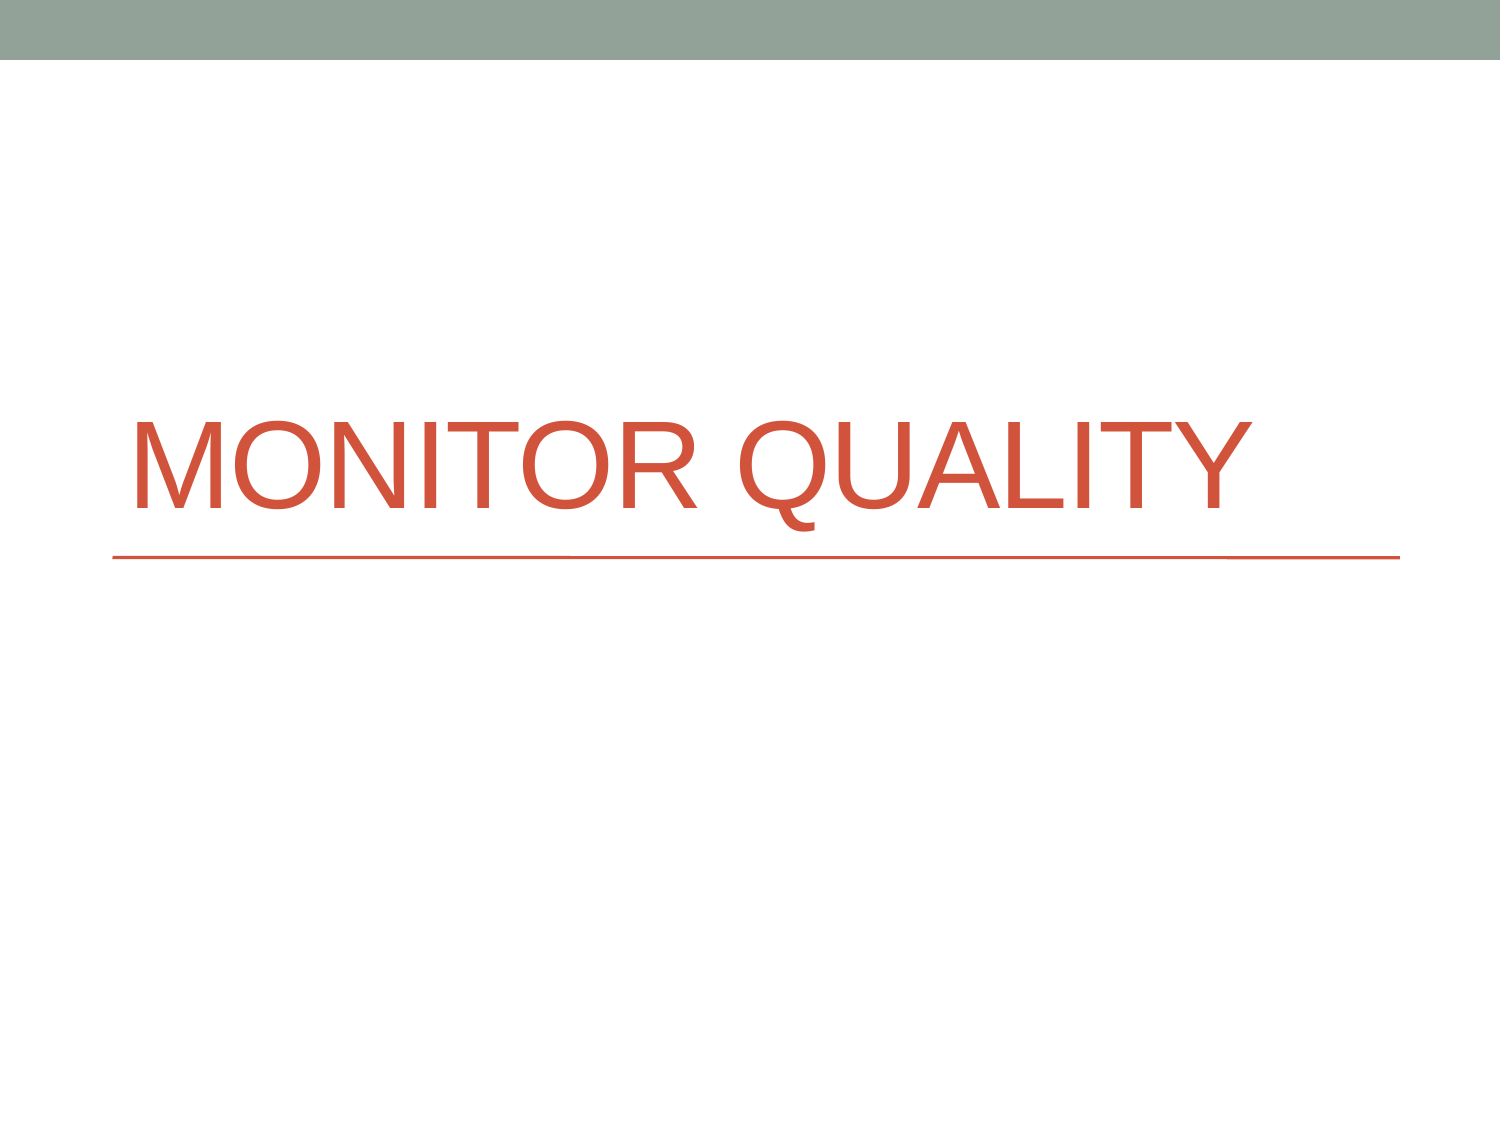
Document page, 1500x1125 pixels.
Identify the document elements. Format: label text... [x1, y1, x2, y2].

title Monitor Quality [112, 224, 1400, 542]
